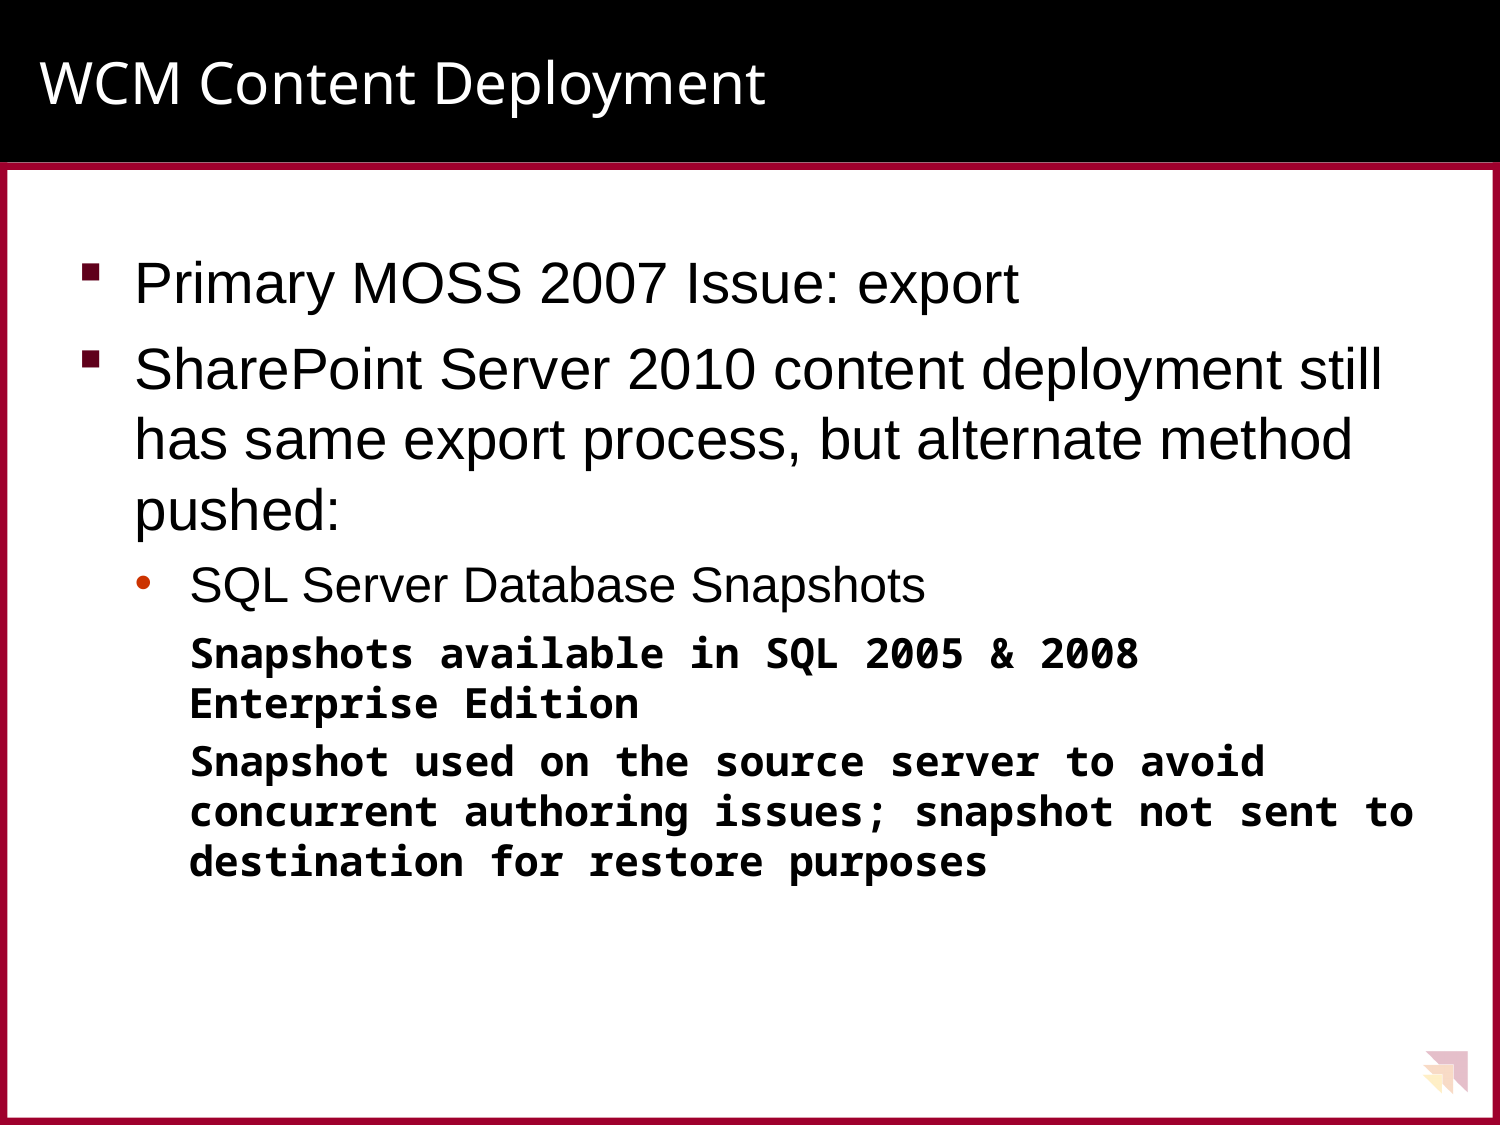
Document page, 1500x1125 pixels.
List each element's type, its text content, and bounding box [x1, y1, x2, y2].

title WCM Content Deployment [24, 12, 1438, 150]
list Primary MOSS 2007 Issue: export SharePoint Server 2010 content deployment still has same export process, but alternate method pushed: SQL Server Database Snapshots Snapshots available in SQL 2005 & 2008 Enterprise Edition Snapshot used on the source server to avoid concurrent authoring issues; snapshot not sent to destination for restore purposes [62, 237, 1438, 1088]
